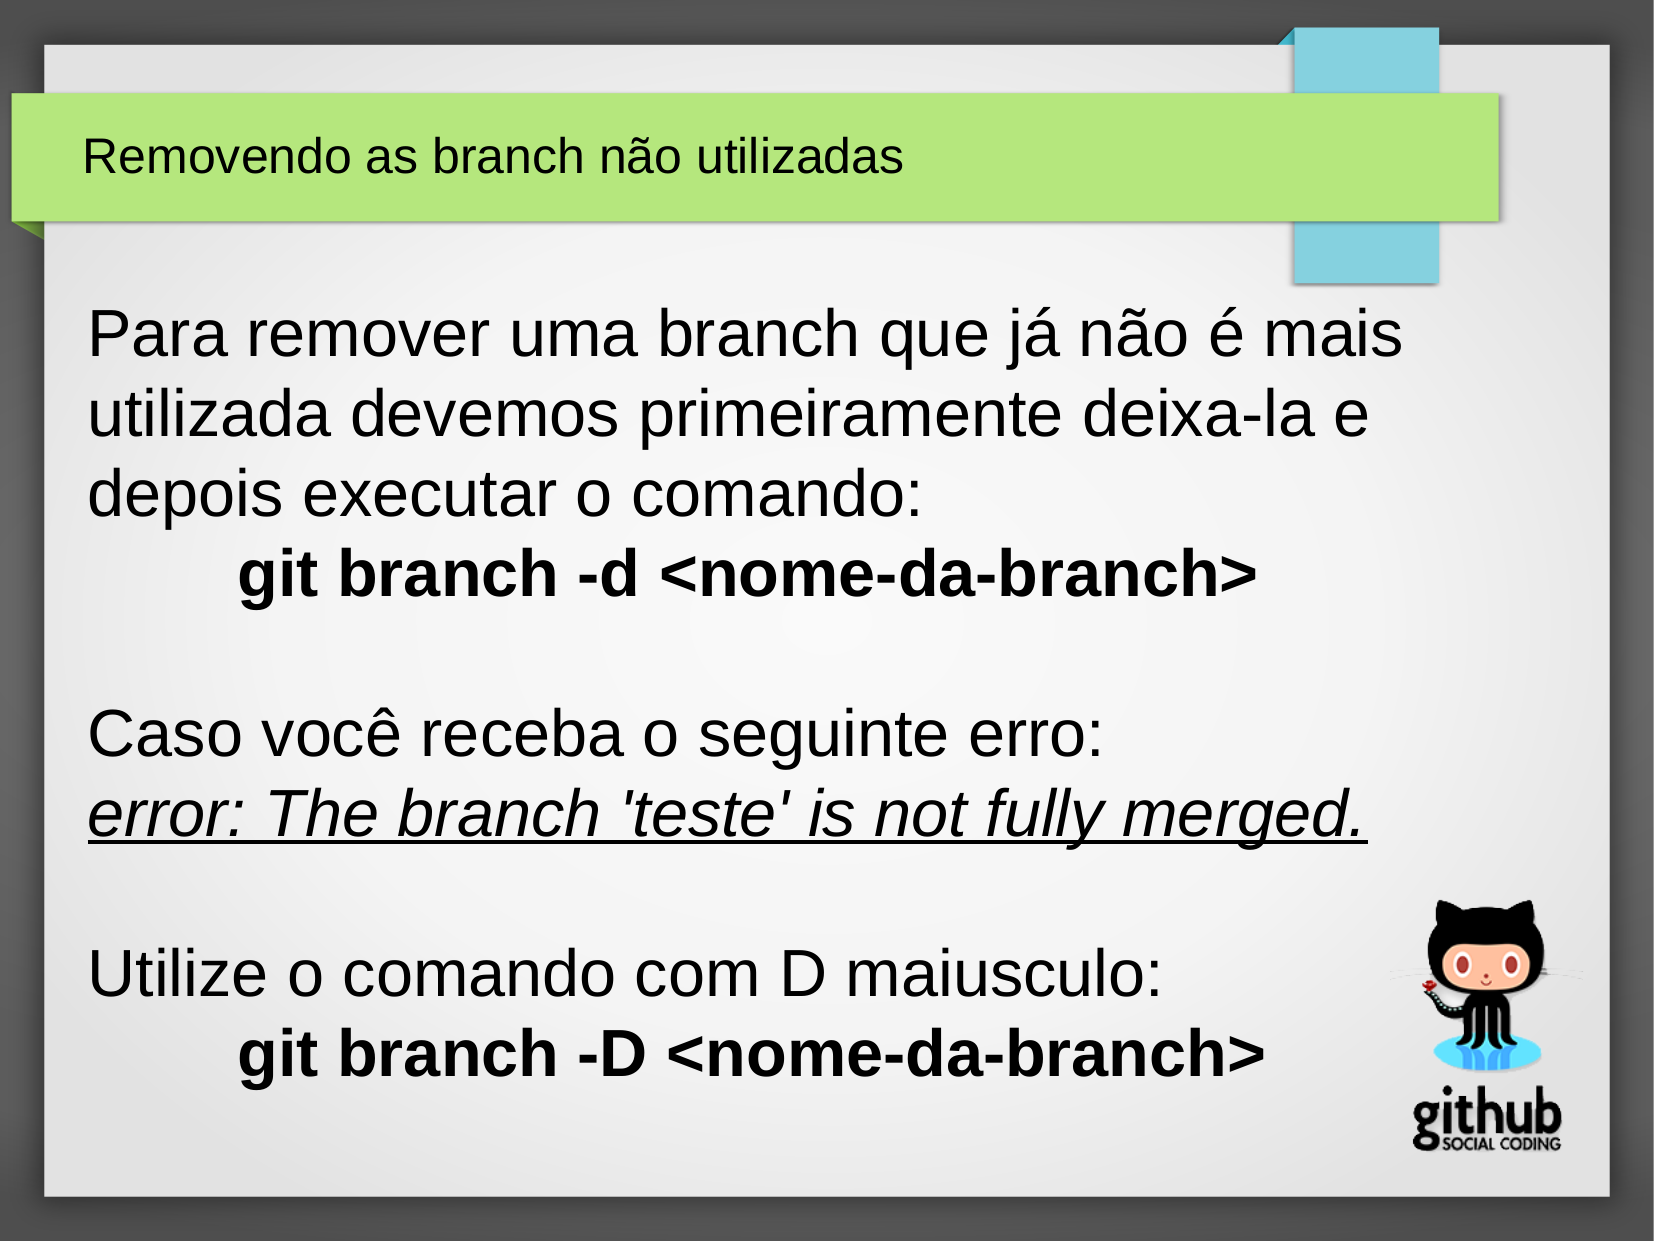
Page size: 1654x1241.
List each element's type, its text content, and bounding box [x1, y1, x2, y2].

text_box Removendo as branch não utilizadas [82, 94, 1489, 213]
picture [0, 0, 1654, 1241]
text_box Para remover uma branch que já não é mais utilizada devemos primeiramente deixa-la e depois executar o comando: git branch -d <nome-da-branch> Caso você receba o seguinte erro: error: The branch 'teste' is not fully merged. Utilize o comando com D maiusculo: git branch -D <nome-da-branch> [87, 606, 1576, 1133]
